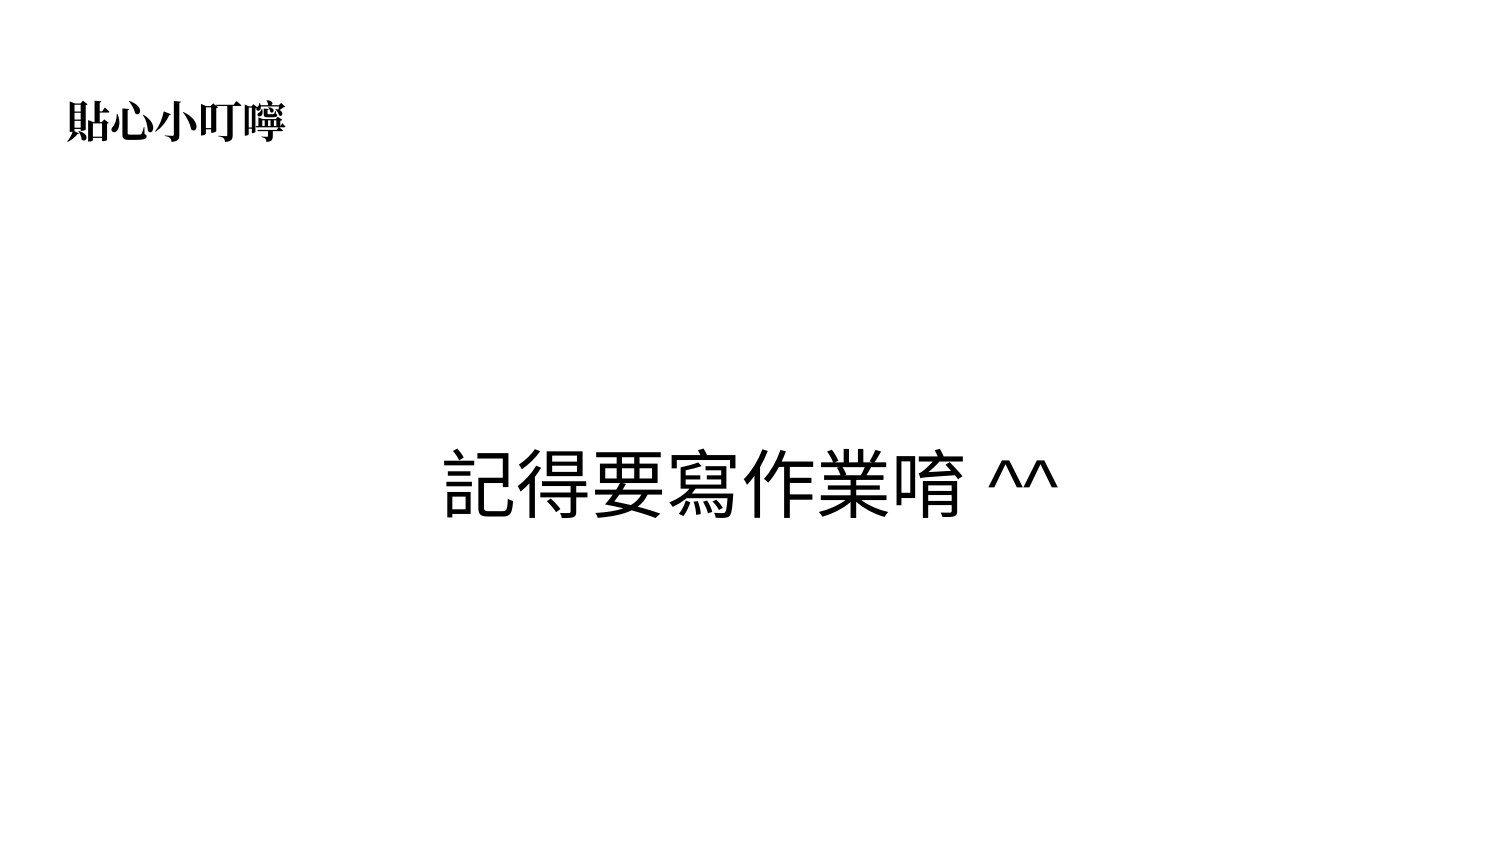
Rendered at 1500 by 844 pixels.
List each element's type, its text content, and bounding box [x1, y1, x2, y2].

title 貼心小叮嚀 [51, 72, 1449, 167]
text_box 記得要寫作業唷^^ [51, 188, 1449, 750]
